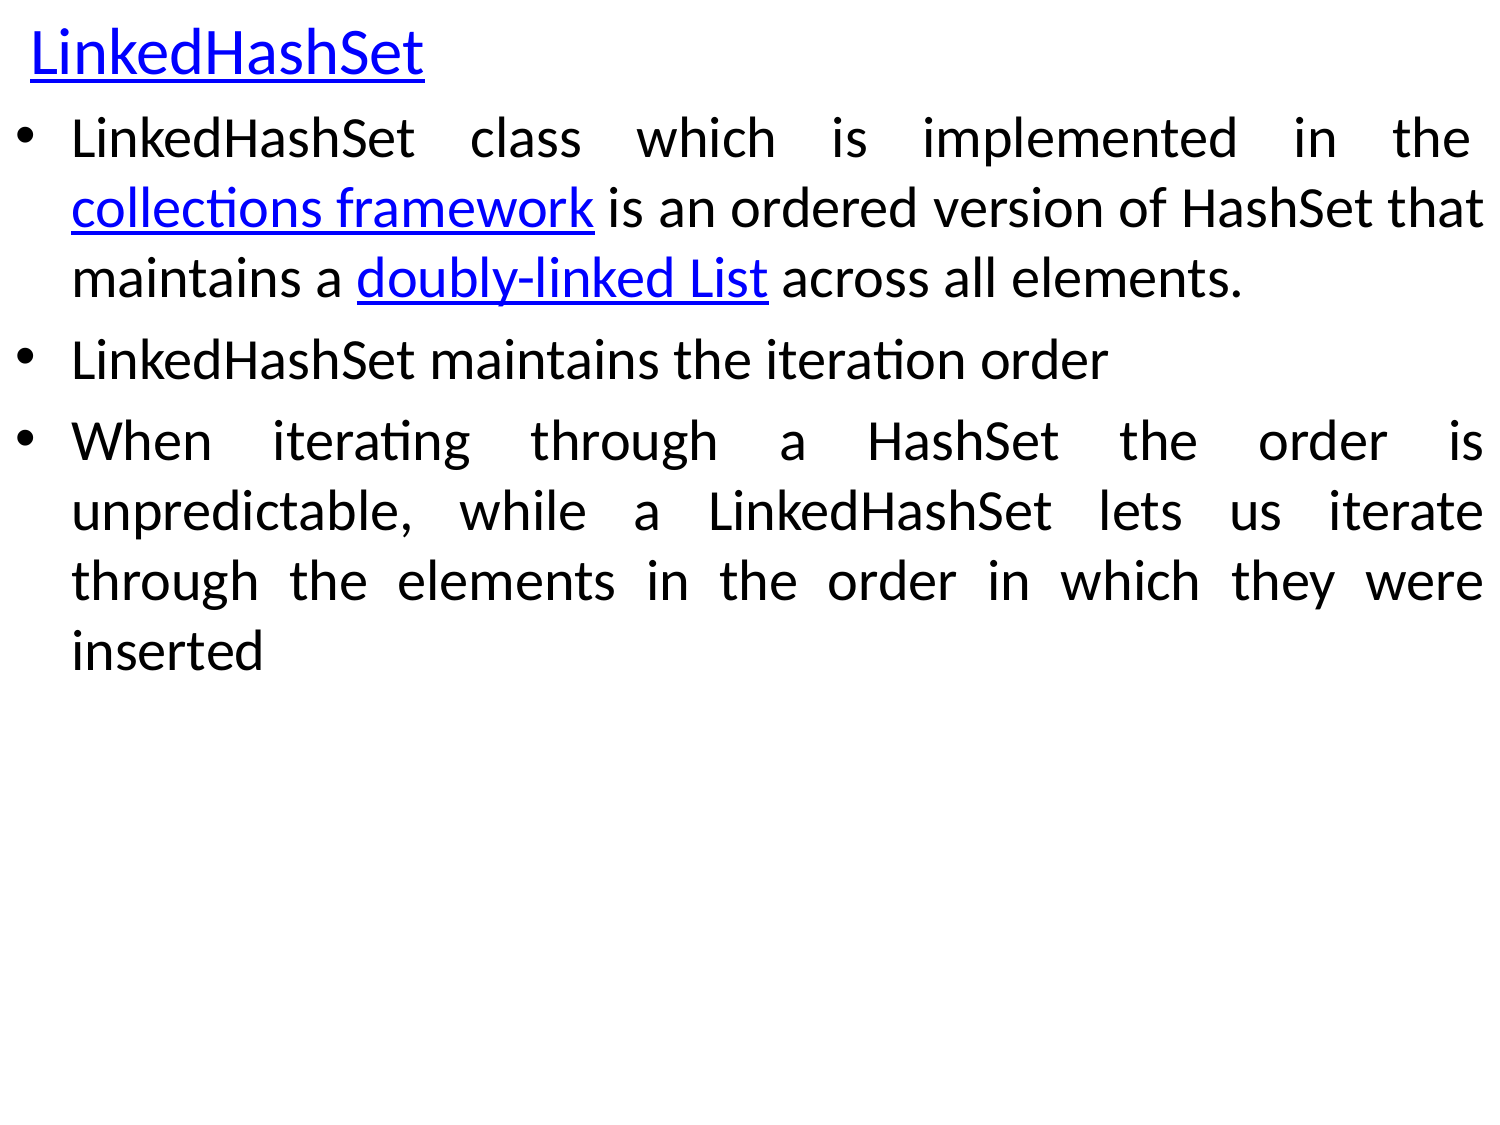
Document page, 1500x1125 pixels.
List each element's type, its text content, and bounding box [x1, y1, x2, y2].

list LinkedHashSet LinkedHashSet class which is implemented in the collections framework is an ordered version of HashSet that maintains a doubly-linked List across all elements. LinkedHashSet maintains the iteration order When iterating through a HashSet the order is unpredictable, while a LinkedHashSet lets us iterate through the elements in the order in which they were inserted [0, 0, 1500, 1125]
